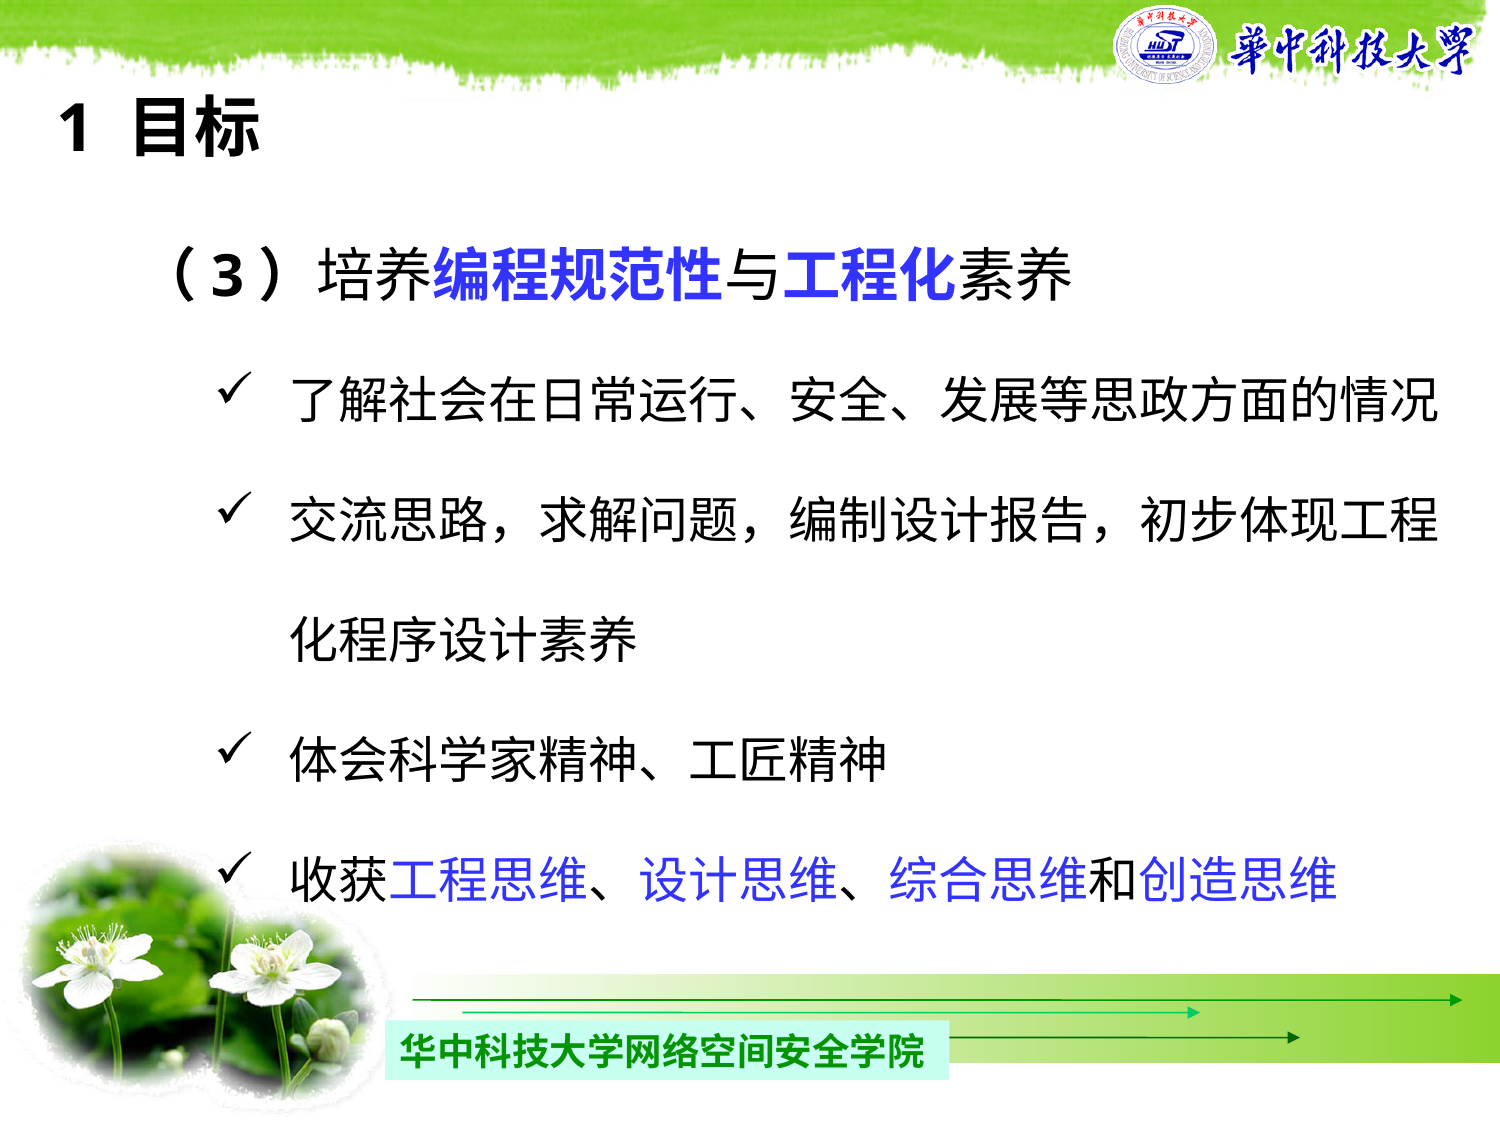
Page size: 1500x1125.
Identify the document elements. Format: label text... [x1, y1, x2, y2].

slide_number [1112, 1049, 1426, 1125]
text_box 1 目标 [41, 77, 1033, 173]
text_box （3）培养编程规范性与工程化素养 了解社会在日常运行、安全、发展等思政方面的情况 交流思路，求解问题，编制设计报告，初步体现工程化程序设计素养 体会科学家精神、工匠精神 收获工程思维、设计思维、综合思维和创造思维 [123, 160, 1459, 916]
picture [0, 0, 1500, 113]
picture [0, 828, 413, 1125]
